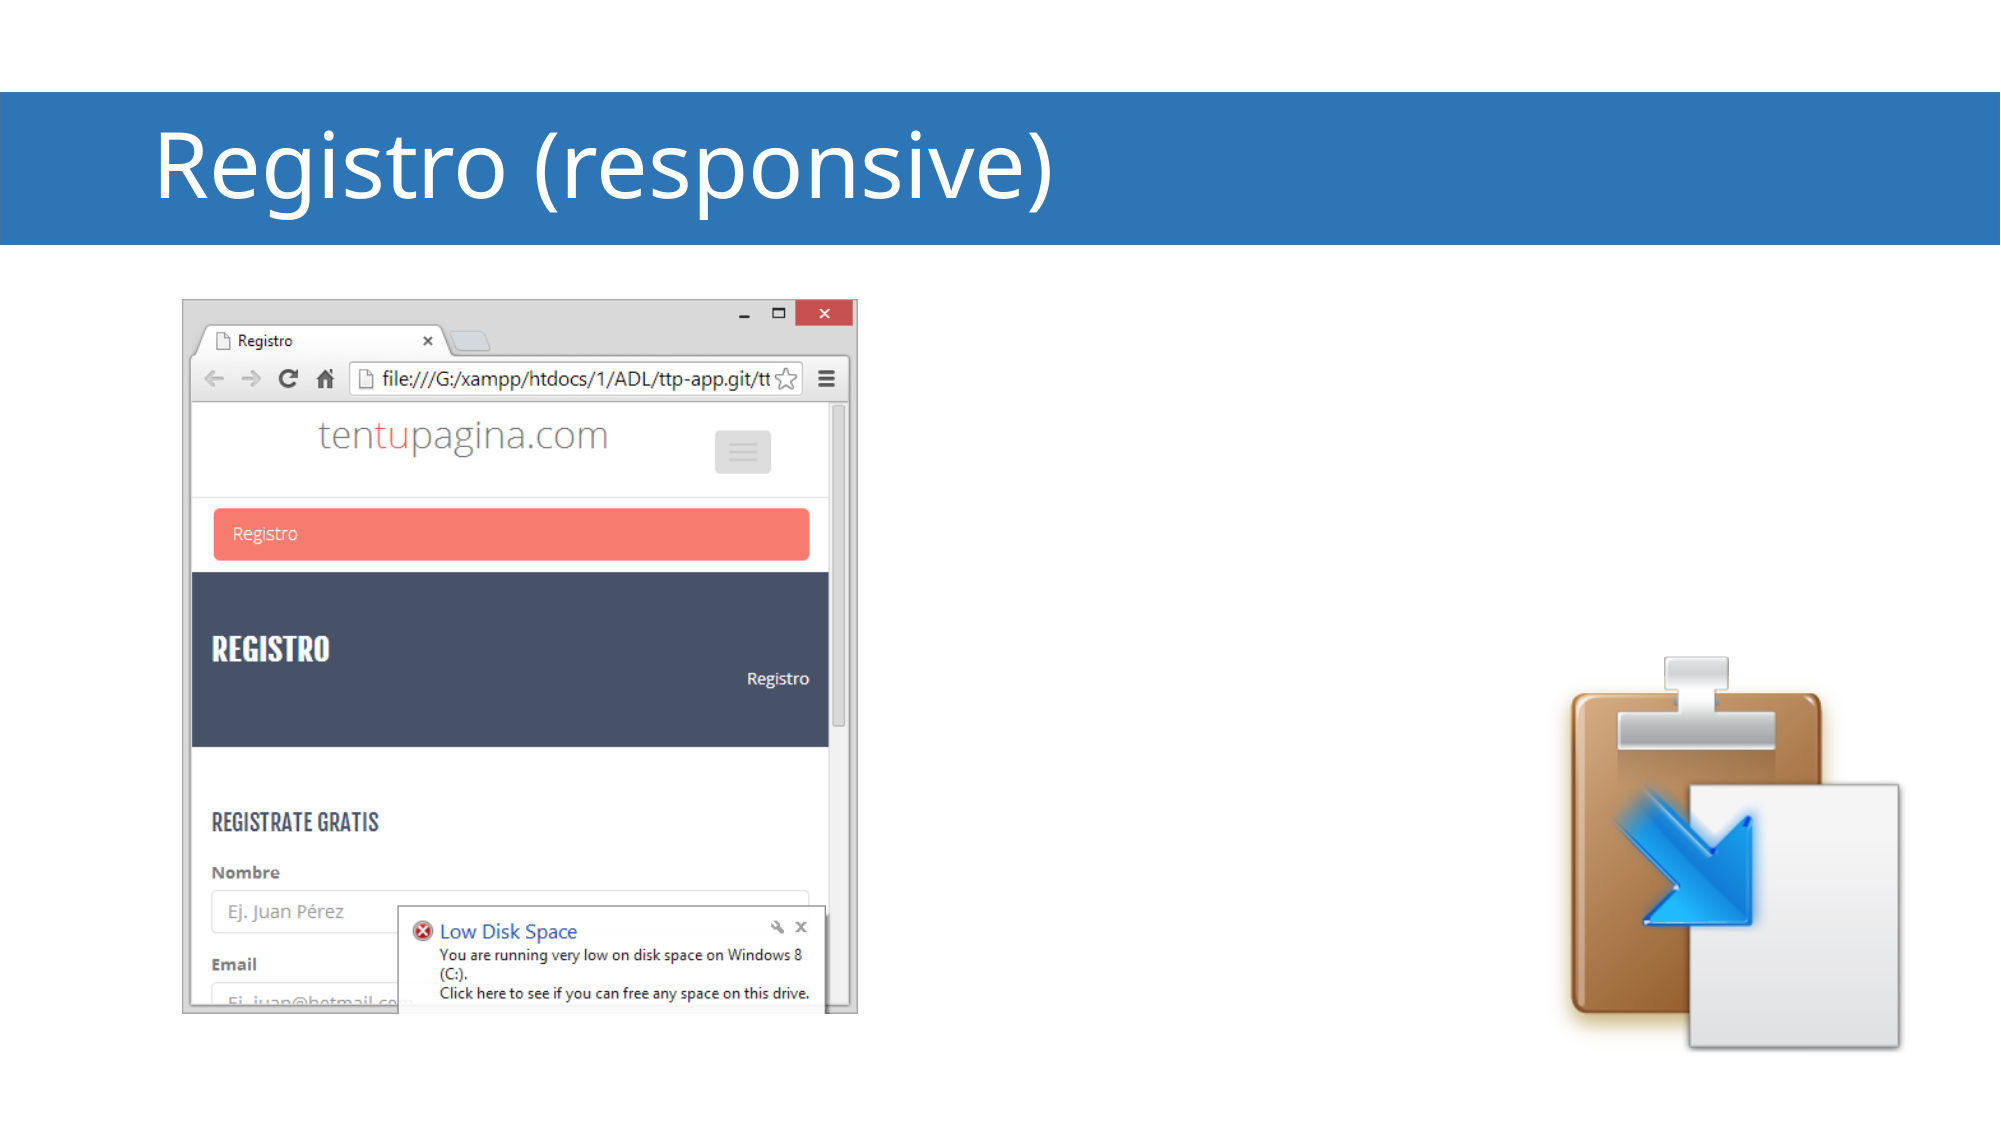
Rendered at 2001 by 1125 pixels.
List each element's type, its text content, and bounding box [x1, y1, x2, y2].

title Registro (responsive) [137, 59, 1863, 278]
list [182, 299, 858, 1014]
text_box [1863, 92, 2000, 245]
picture [1531, 656, 1932, 1057]
text_box [0, 92, 137, 245]
